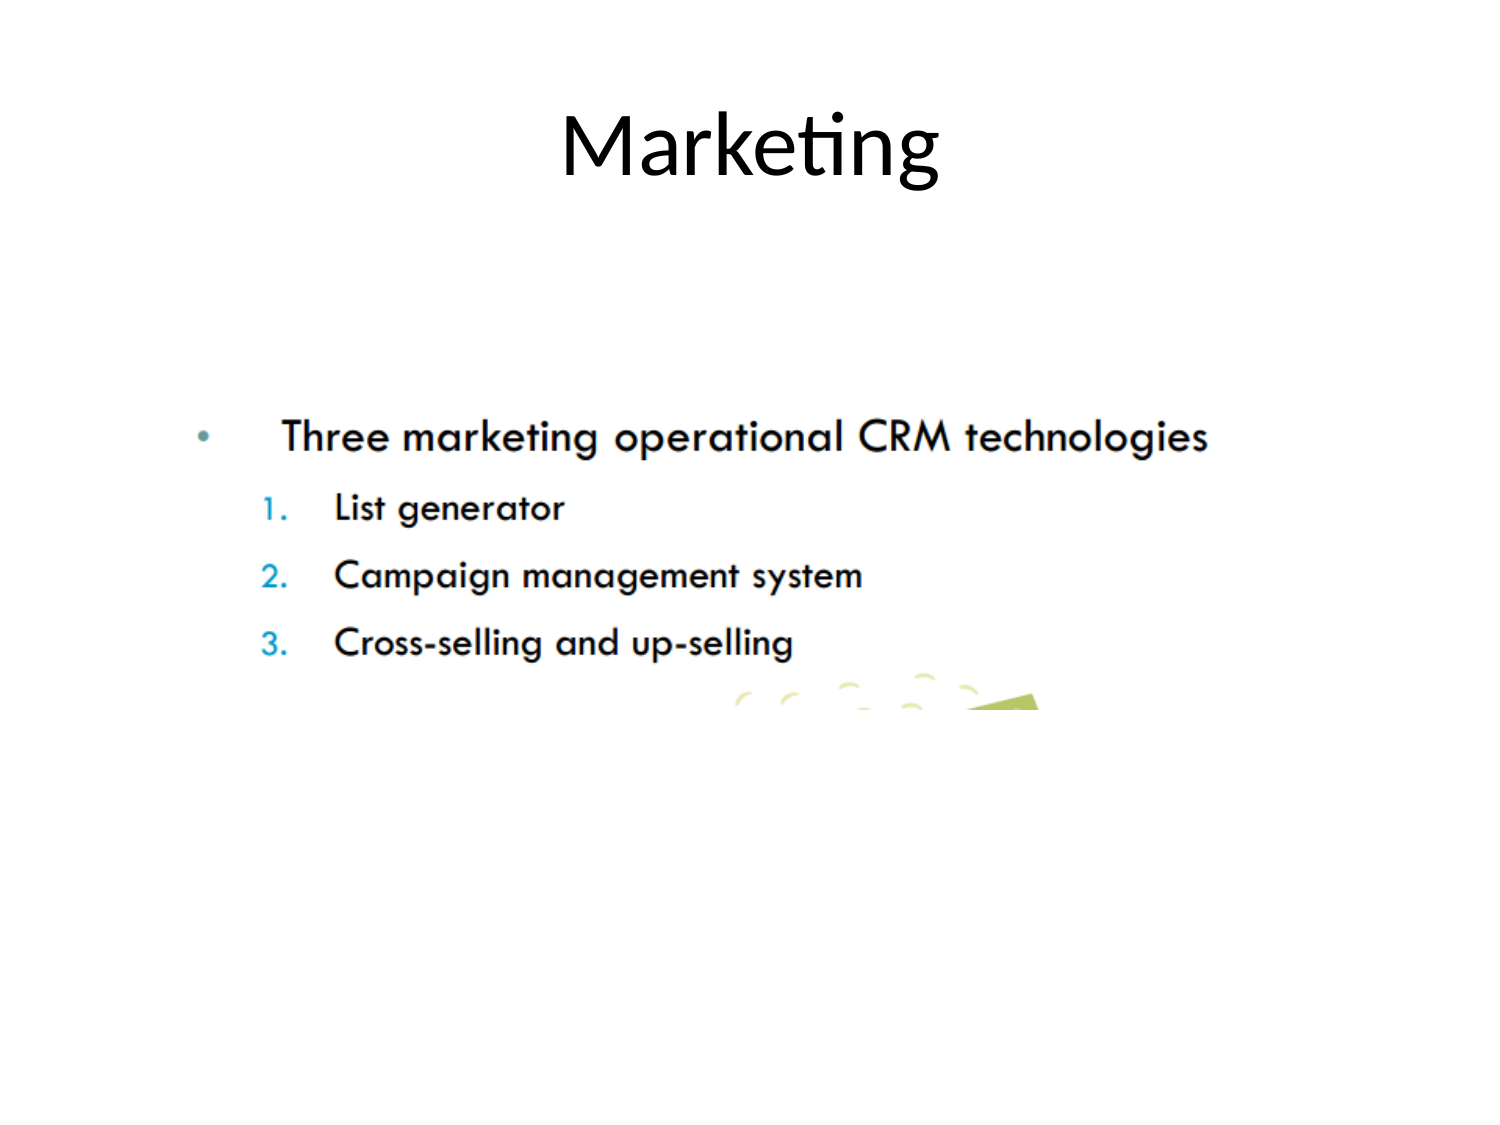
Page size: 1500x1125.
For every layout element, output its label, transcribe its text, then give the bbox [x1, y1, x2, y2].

picture [172, 415, 1328, 710]
title Marketing [75, 45, 1425, 233]
